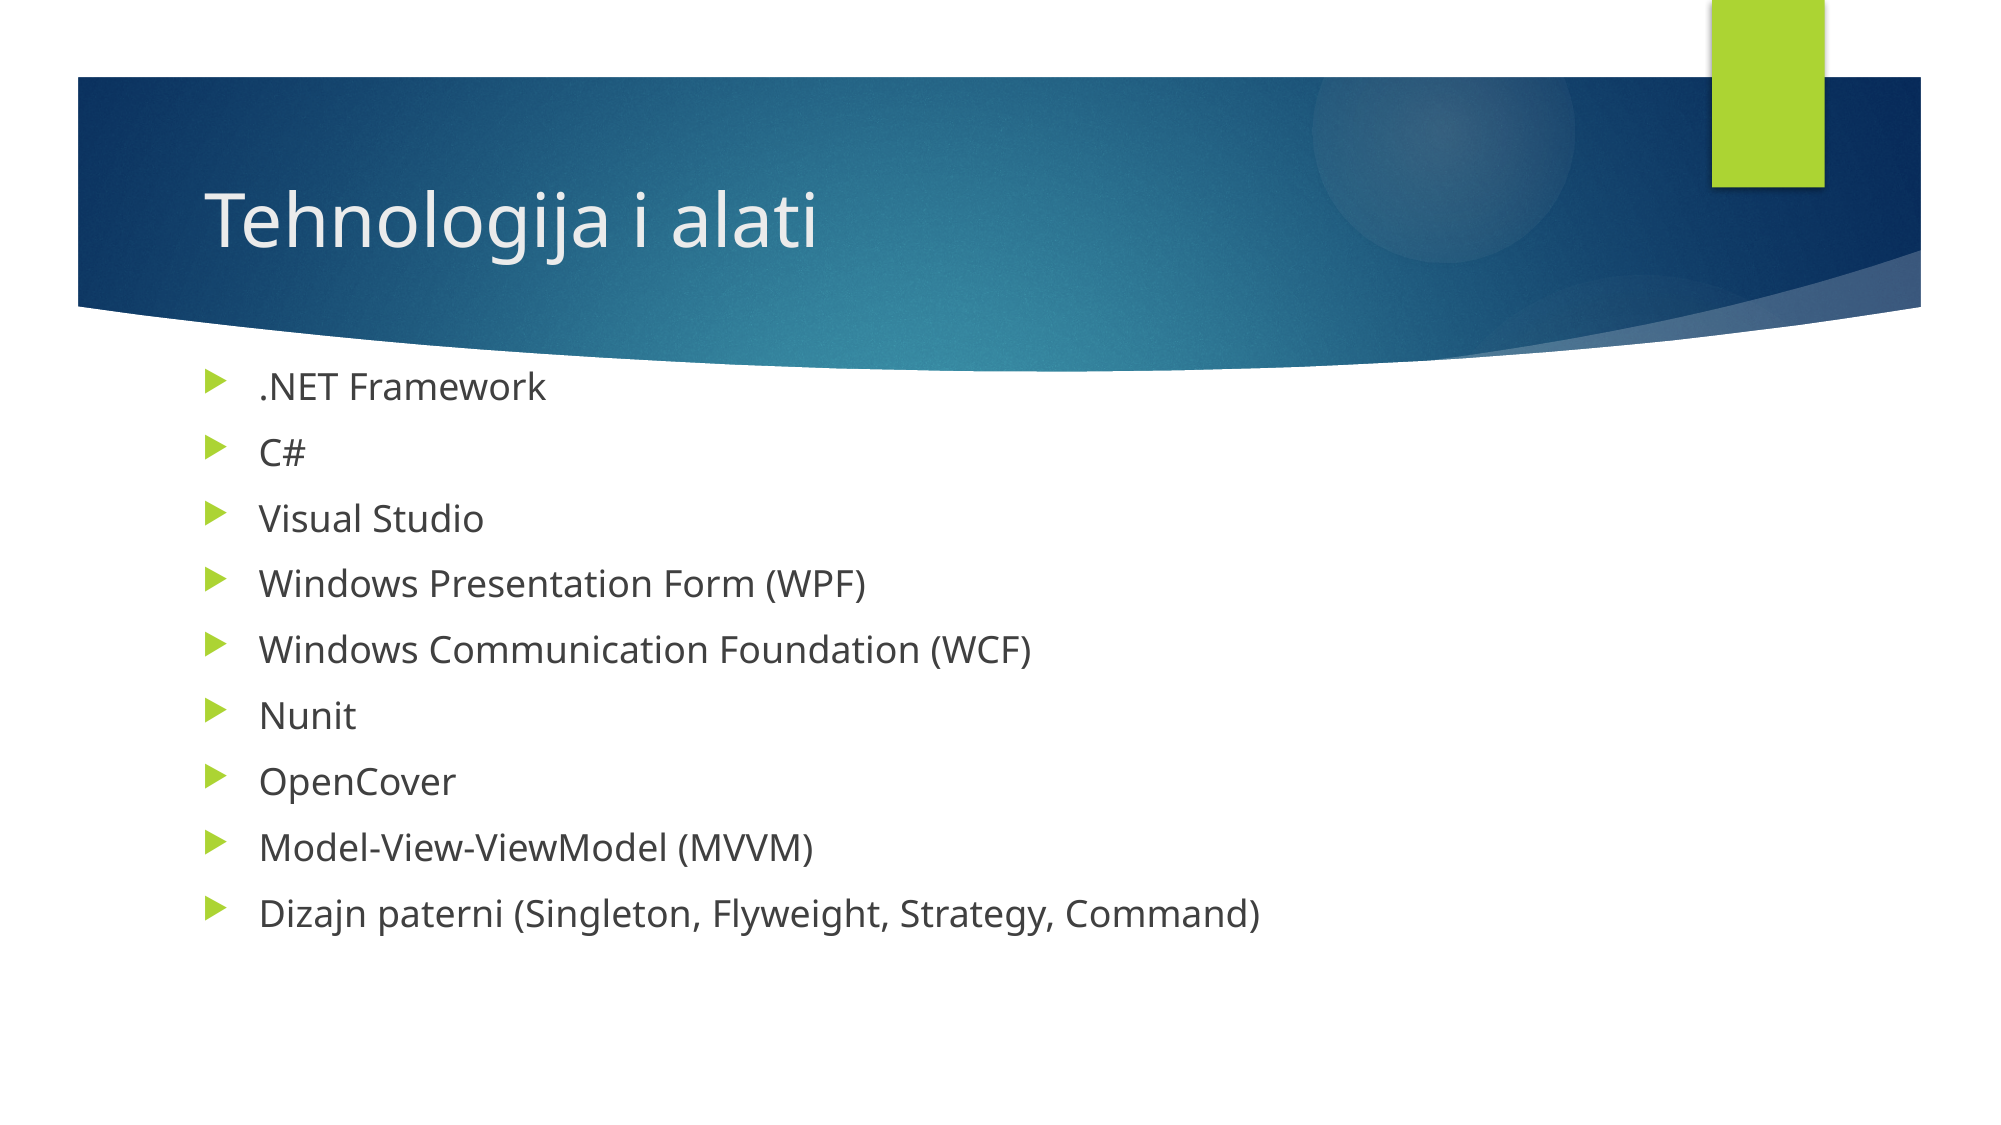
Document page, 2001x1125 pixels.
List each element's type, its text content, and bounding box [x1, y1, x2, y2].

list .NET Framework C# Visual Studio Windows Presentation Form (WPF) Windows Communication Foundation (WCF) Nunit OpenCover Model-View-ViewModel (MVVM) Dizajn paterni (Singleton, Flyweight, Strategy, Command) [187, 355, 1813, 950]
title Tehnologija i alati [189, 159, 1627, 276]
